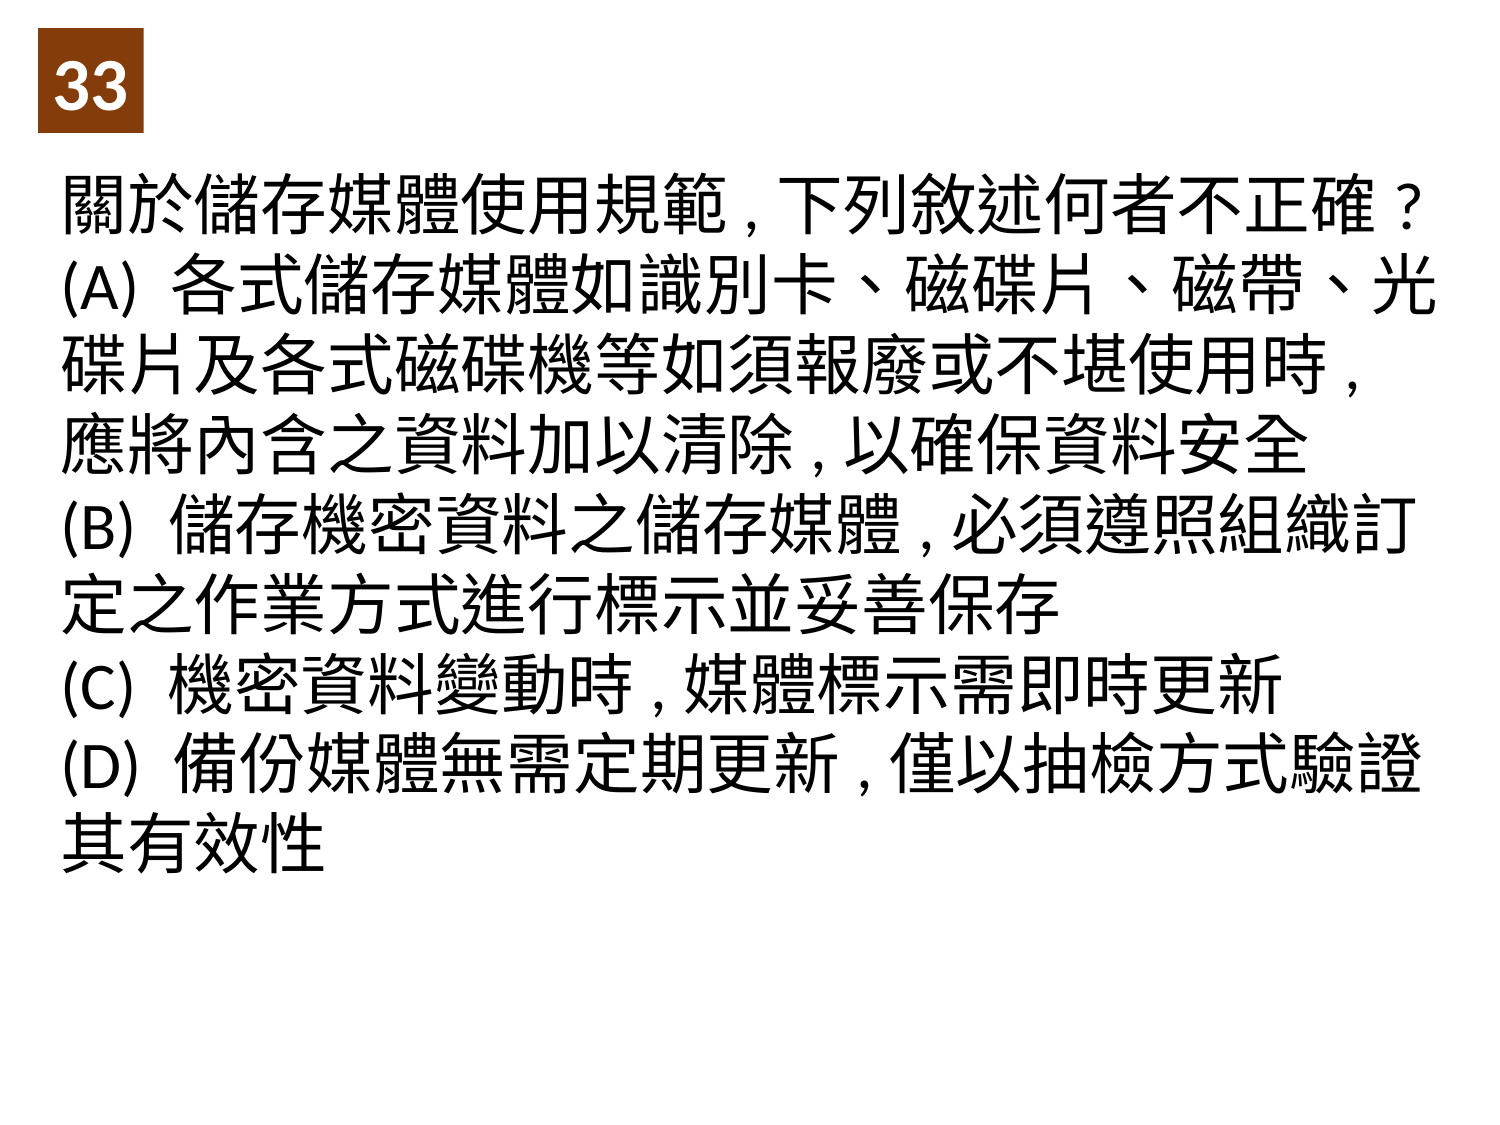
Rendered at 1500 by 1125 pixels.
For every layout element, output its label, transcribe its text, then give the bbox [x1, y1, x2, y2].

text_box 33 [38, 28, 144, 133]
text_box 關於儲存媒體使用規範,下列敘述何者不正確? (A) 各式儲存媒體如識別卡、磁碟片、磁帶、光碟片及各式磁碟機等如須報廢或不堪使用時,應將內含之資料加以清除,以確保資料安全 (B) 儲存機密資料之儲存媒體,必須遵照組織訂定之作業方式進行標示並妥善保存 (C) 機密資料變動時,媒體標示需即時更新 (D) 備份媒體無需定期更新,僅以抽檢方式驗證其有效性 [45, 155, 1455, 890]
